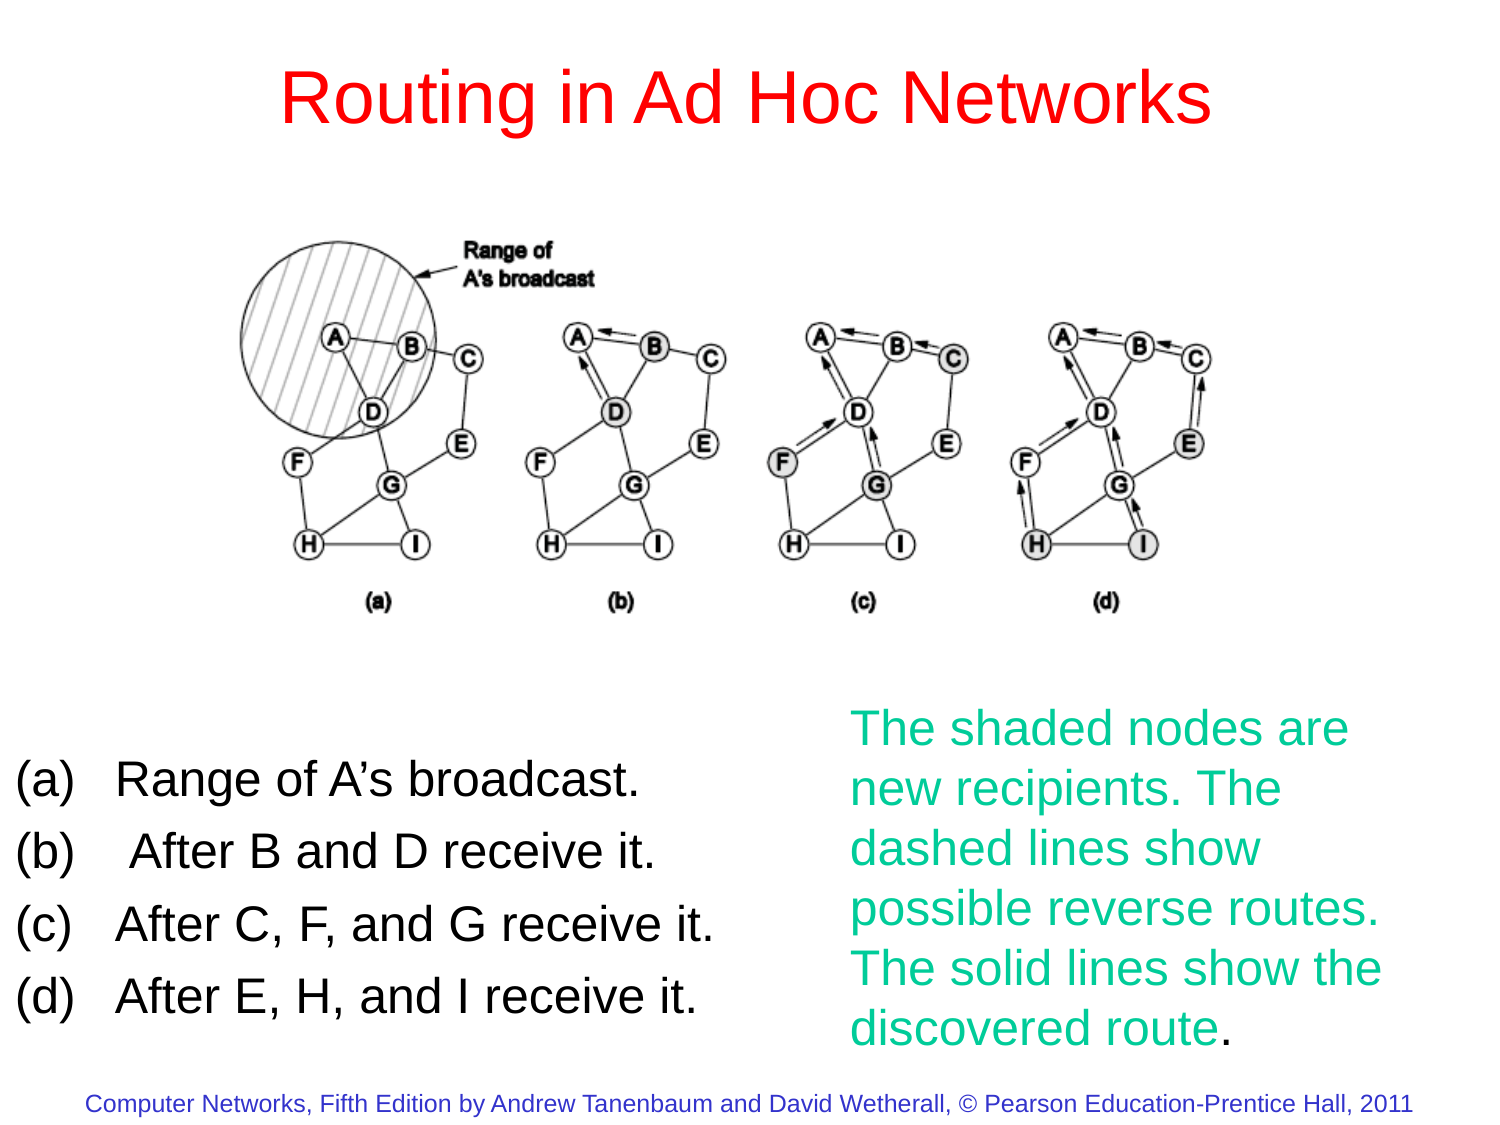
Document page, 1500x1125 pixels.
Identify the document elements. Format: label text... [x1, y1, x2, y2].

picture [201, 216, 1269, 649]
list Range of A’s broadcast. After B and D receive it. After C, F, and G receive it. After E, H, and I receive it. [0, 737, 1500, 1125]
text_box The shaded nodes are new recipients. The dashed lines show possible reverse routes. The solid lines show the discovered route. [843, 695, 1444, 1061]
title Routing in Ad Hoc Networks [0, 0, 1500, 188]
